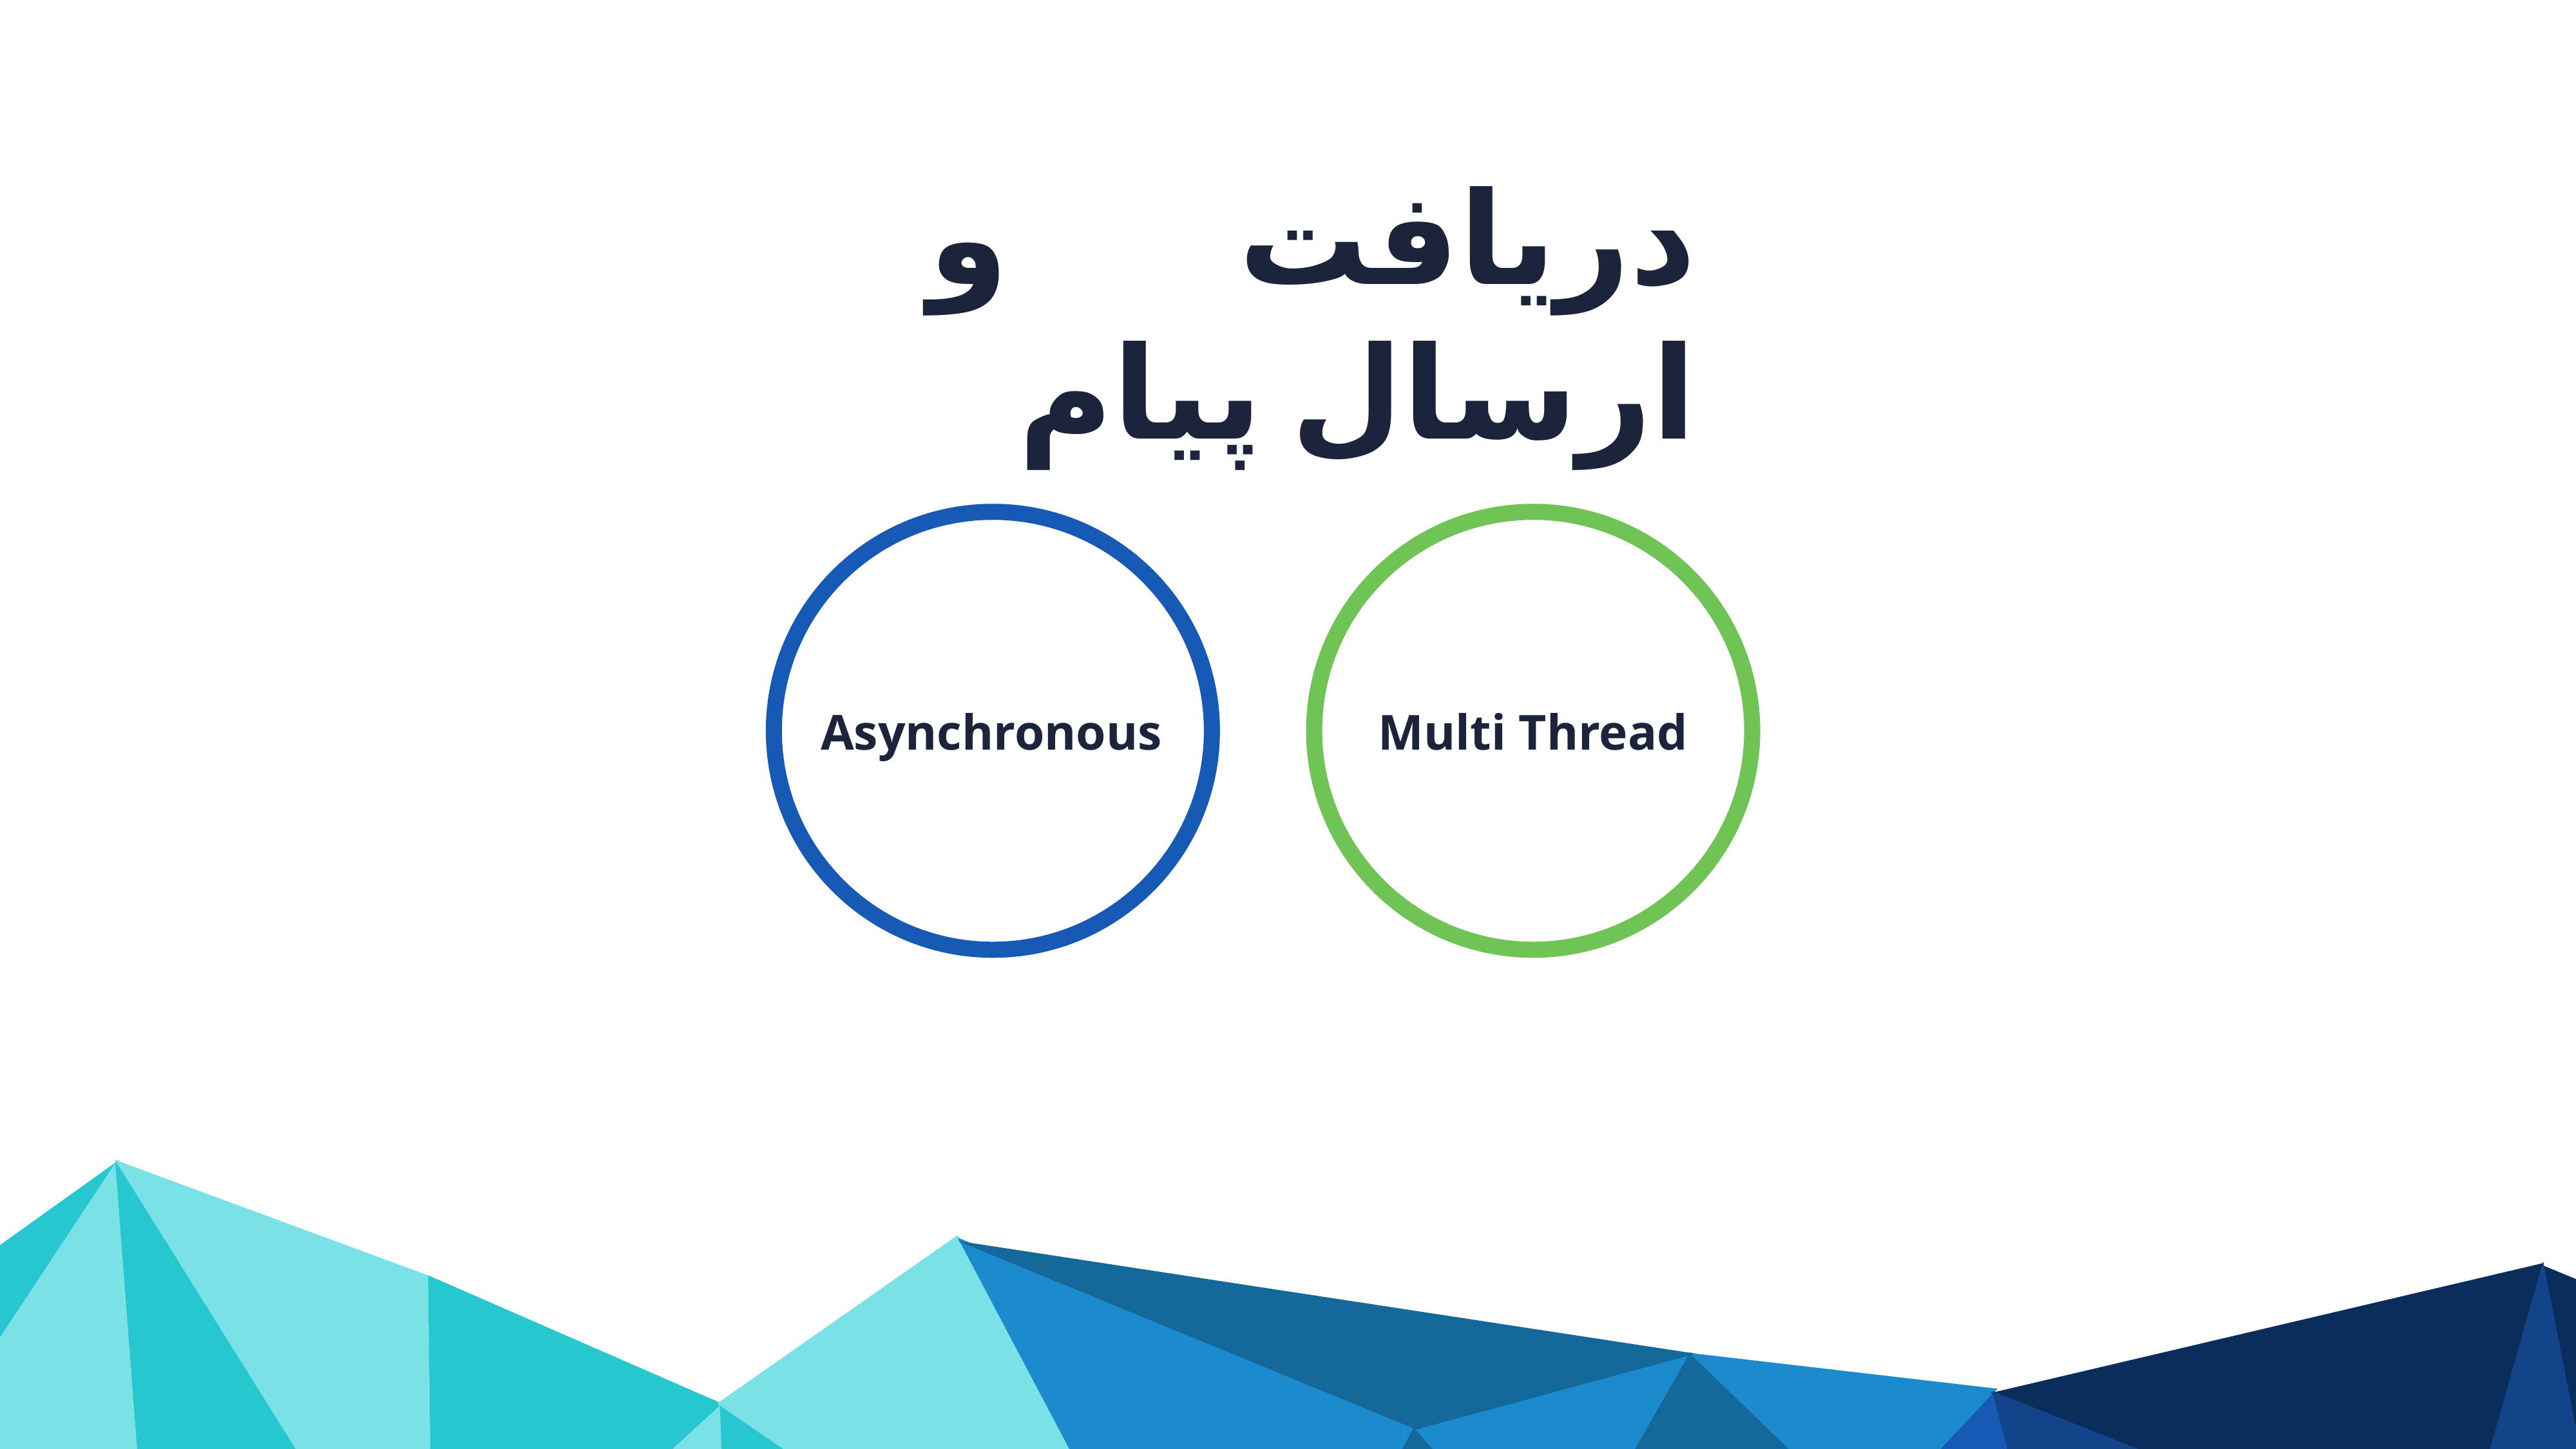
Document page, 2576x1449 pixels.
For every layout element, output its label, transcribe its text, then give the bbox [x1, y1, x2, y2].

text_box Asynchronous [811, 696, 1172, 764]
text_box [1314, 511, 1753, 950]
text_box دریافت و ارسال پیام [718, 151, 1706, 469]
text_box [774, 511, 1212, 950]
text_box Multi Thread [1369, 696, 1697, 764]
